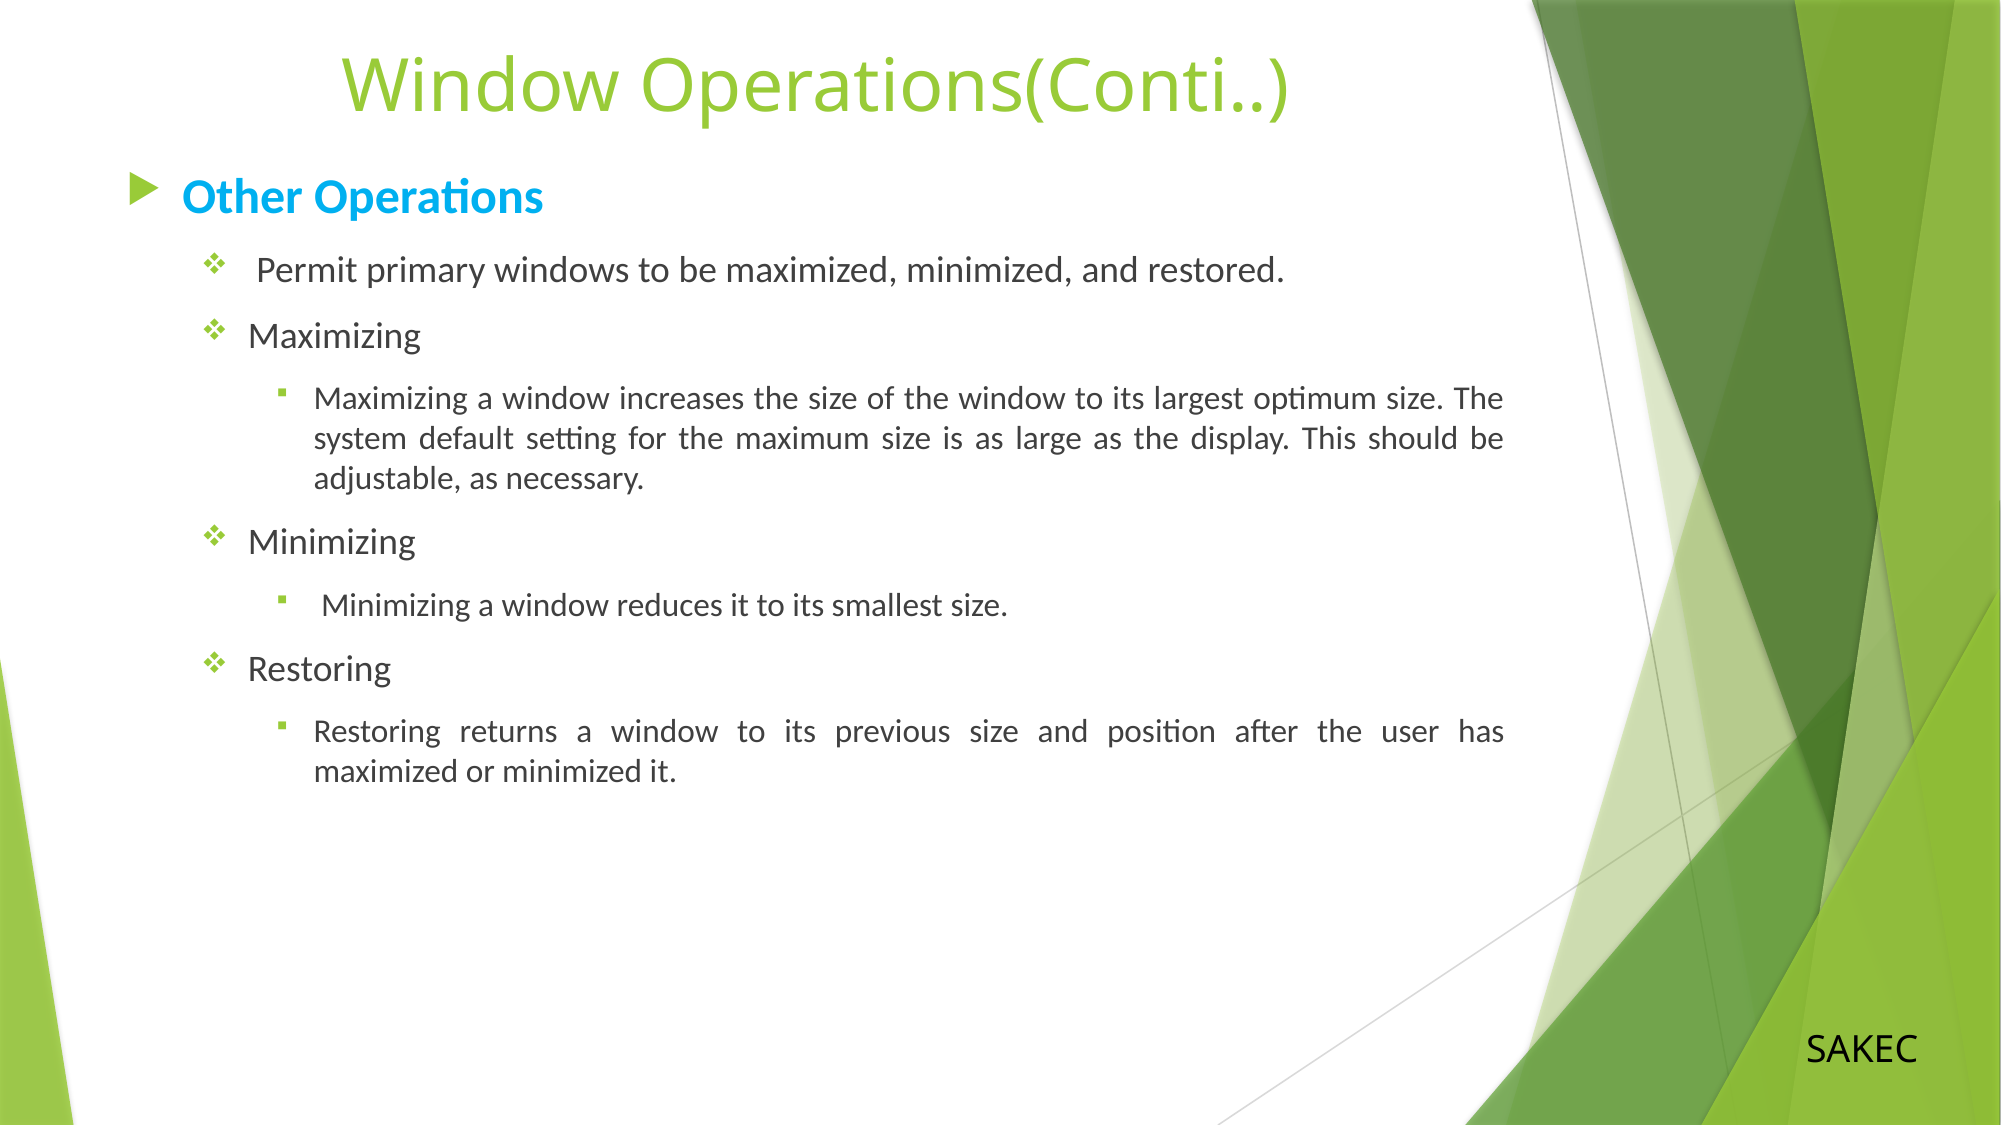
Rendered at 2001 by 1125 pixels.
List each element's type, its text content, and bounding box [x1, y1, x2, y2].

list Other Operations Permit primary windows to be maximized, minimized, and restored. Maximizing Maximizing a window increases the size of the window to its largest optimum size. The system default setting for the maximum size is as large as the display. This should be adjustable, as necessary. Minimizing Minimizing a window reduces it to its smallest size. Restoring Restoring returns a window to its previous size and position after the user has maximized or minimized it. [111, 156, 1522, 1063]
title Window Operations(Conti..) [111, 30, 1522, 134]
text_box SAKEC [1791, 1017, 2000, 1078]
